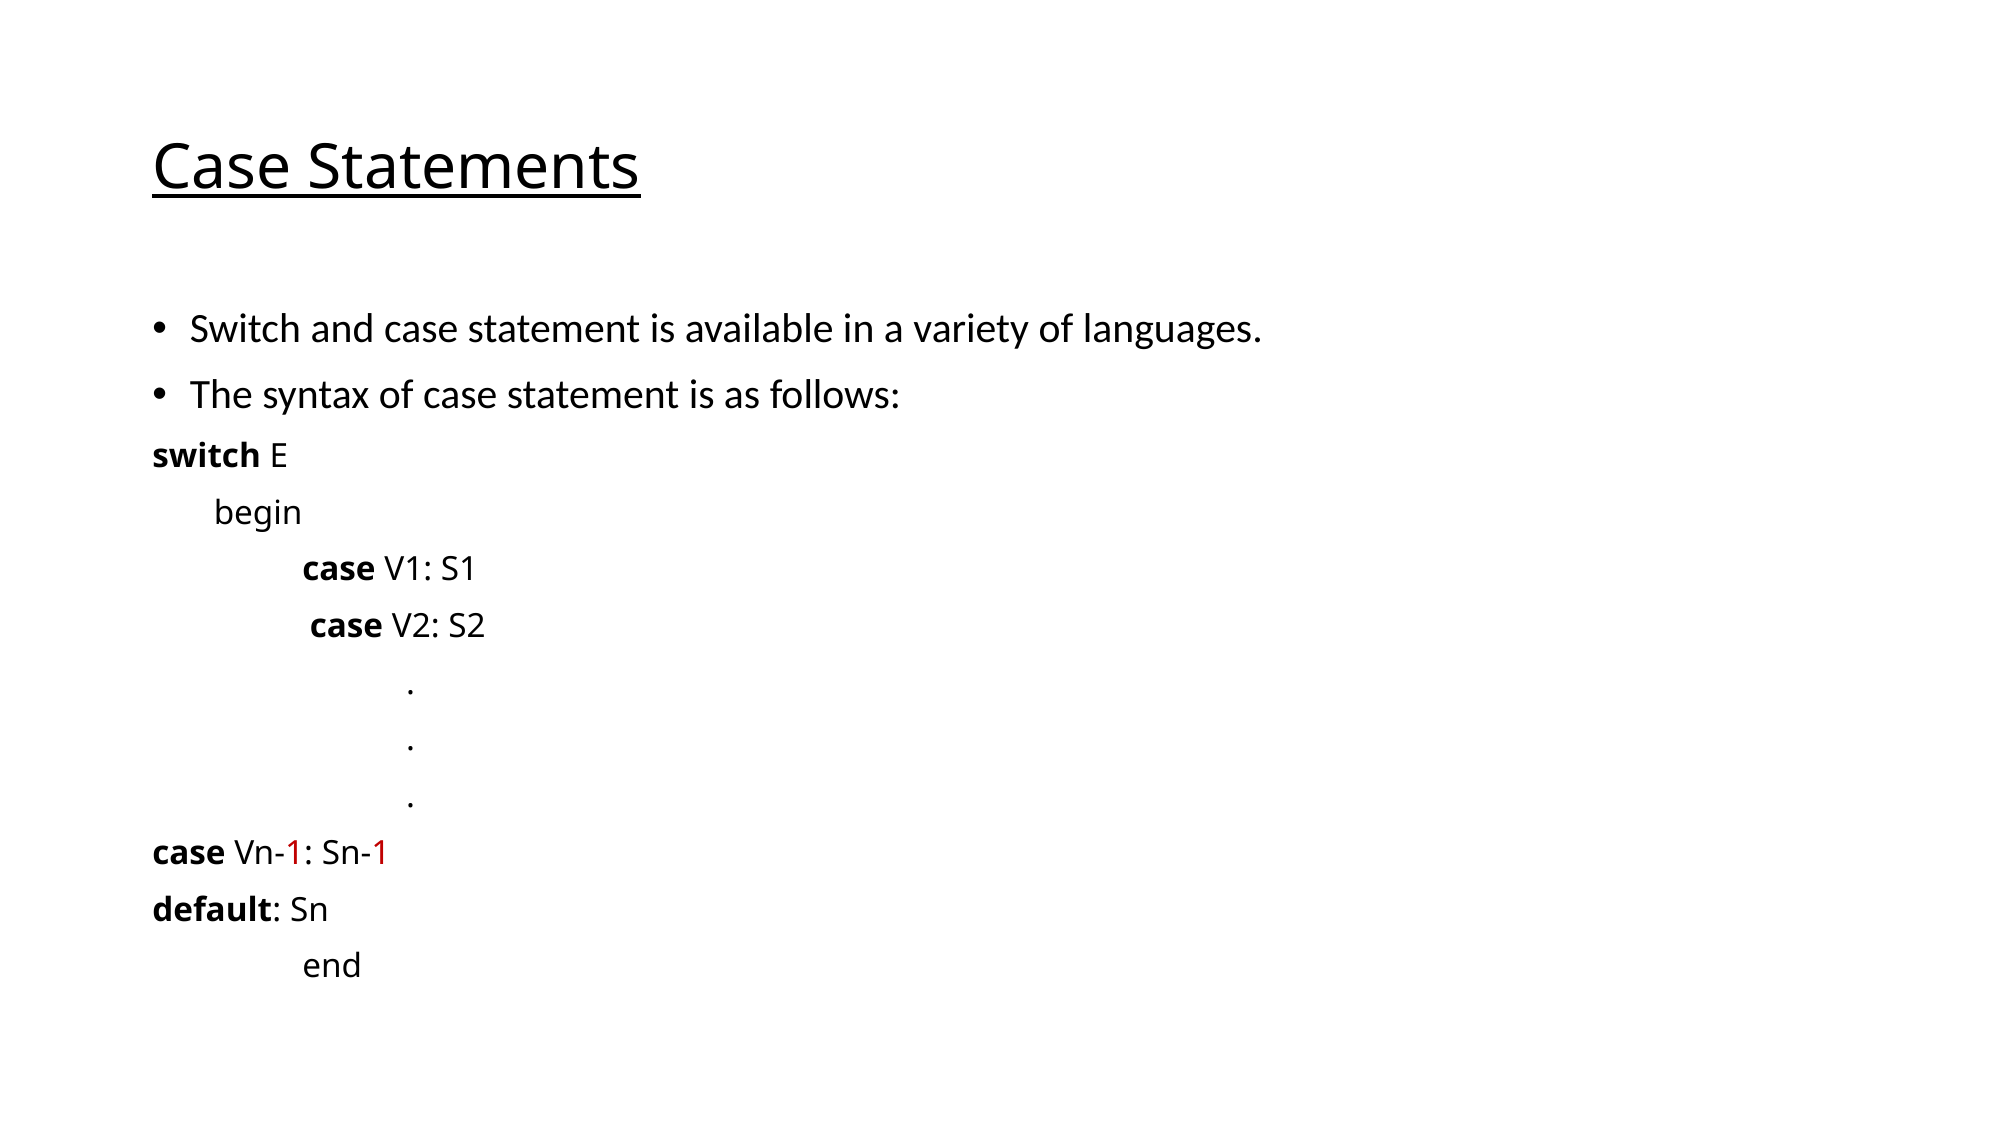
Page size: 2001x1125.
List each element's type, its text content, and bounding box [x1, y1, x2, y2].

title Case Statements [137, 59, 1863, 278]
list Switch and case statement is available in a variety of languages. The syntax of case statement is as follows: switch E begin case V1: S1 case V2: S2 . . . case Vn-1: Sn-1 default: Sn end [137, 299, 1863, 1014]
